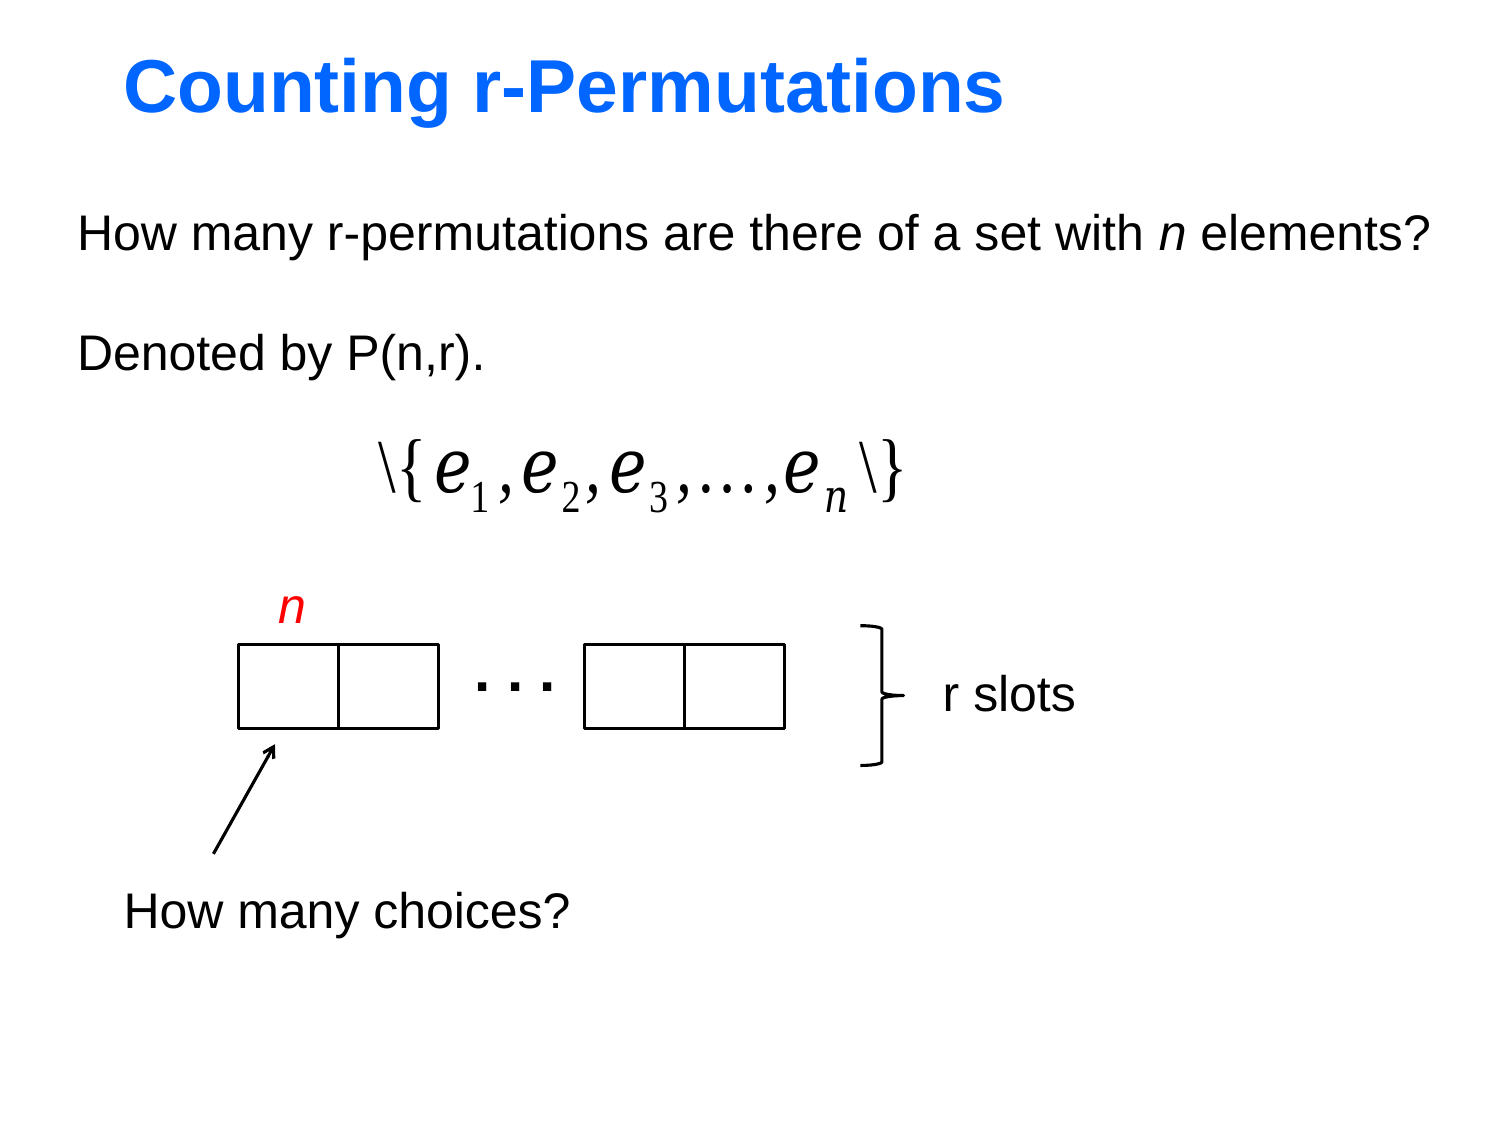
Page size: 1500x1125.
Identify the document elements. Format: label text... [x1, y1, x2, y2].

text_box How many r-permutations are there of a set with n elements? Denoted by P(n,r). [62, 192, 1460, 388]
title Counting r-Permutations [108, 31, 1384, 133]
text_box [584, 644, 685, 729]
text_box n [263, 566, 321, 642]
text_box [685, 644, 785, 729]
text_box [238, 644, 338, 729]
text_box [860, 625, 904, 766]
text_box r slots [927, 653, 1091, 729]
text_box [338, 644, 439, 729]
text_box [213, 743, 276, 854]
text_box . . . [459, 625, 571, 711]
text_box How many choices? [108, 871, 586, 946]
